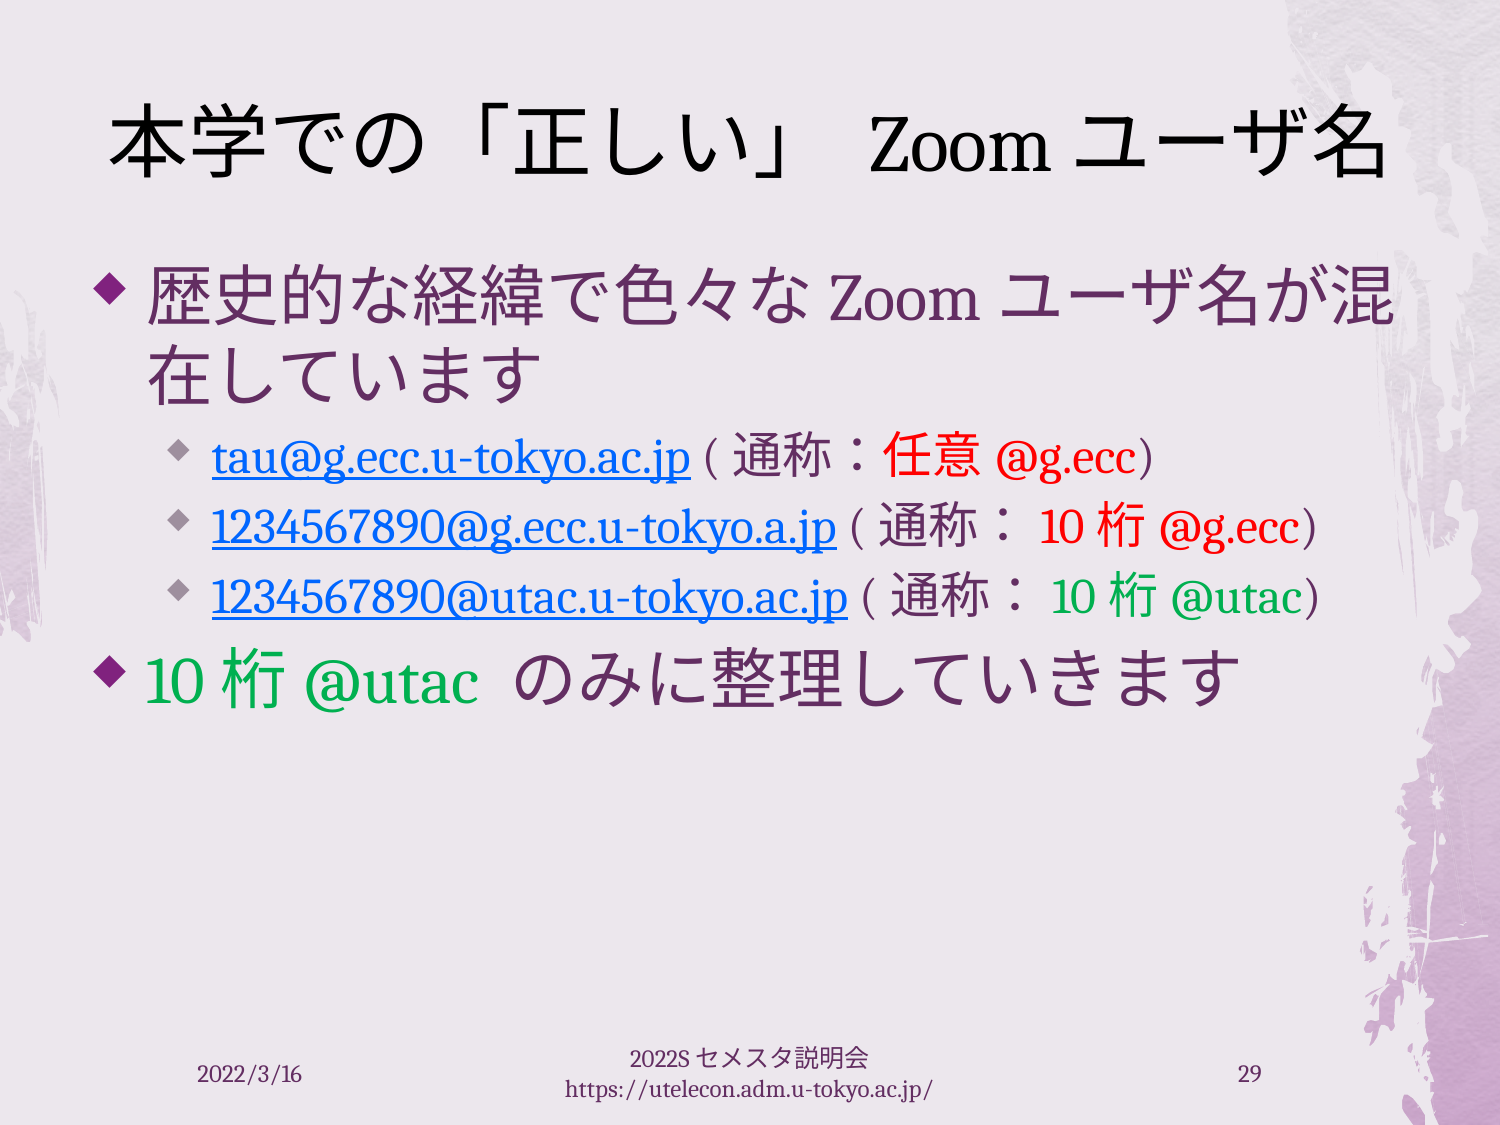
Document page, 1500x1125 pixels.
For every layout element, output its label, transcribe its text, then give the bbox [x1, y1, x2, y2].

slide_number 29 [1074, 1042, 1425, 1103]
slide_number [75, 1042, 425, 1103]
title 本学での「正しい」 Zoomユーザ名 [75, 45, 1425, 233]
list 歴史的な経緯で色々なZoomユーザ名が混在しています tau@g.ecc.u-tokyo.ac.jp (通称：任意@g.ecc) 1234567890@g.ecc.u-tokyo.a.jp (通称：10桁@g.ecc) 1234567890@utac.u-tokyo.ac.jp (通称：10桁@utac) 10桁@utac のみに整理していきます [75, 246, 1447, 989]
footer 2022Sセメスタ説明会 https://utelecon.adm.u-tokyo.ac.jp/ [512, 1042, 988, 1103]
